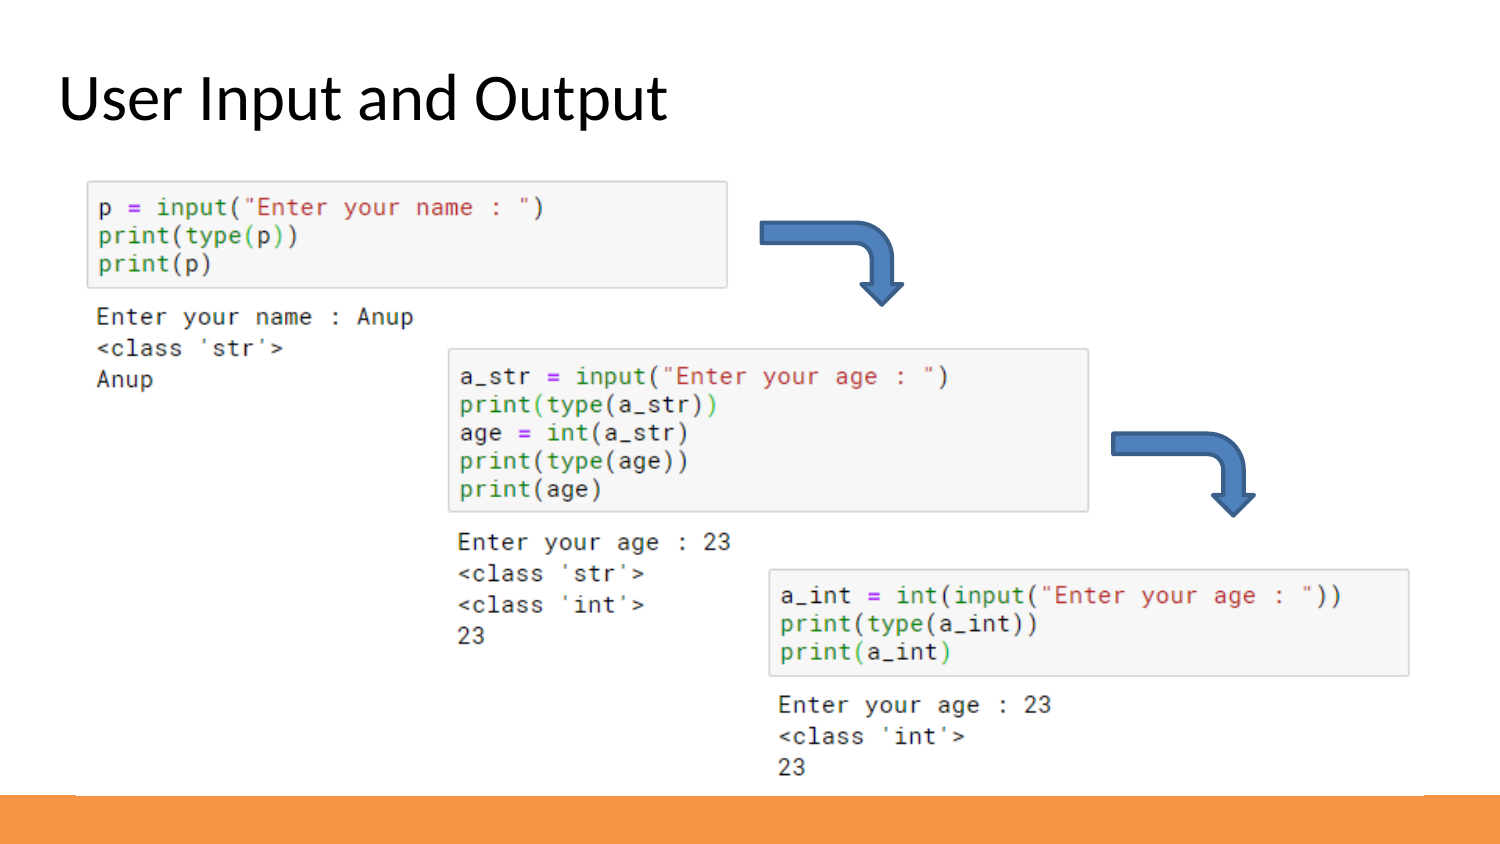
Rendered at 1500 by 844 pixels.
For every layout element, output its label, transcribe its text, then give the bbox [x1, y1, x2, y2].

picture [76, 170, 1424, 796]
text_box User Input and Output [43, 46, 913, 142]
